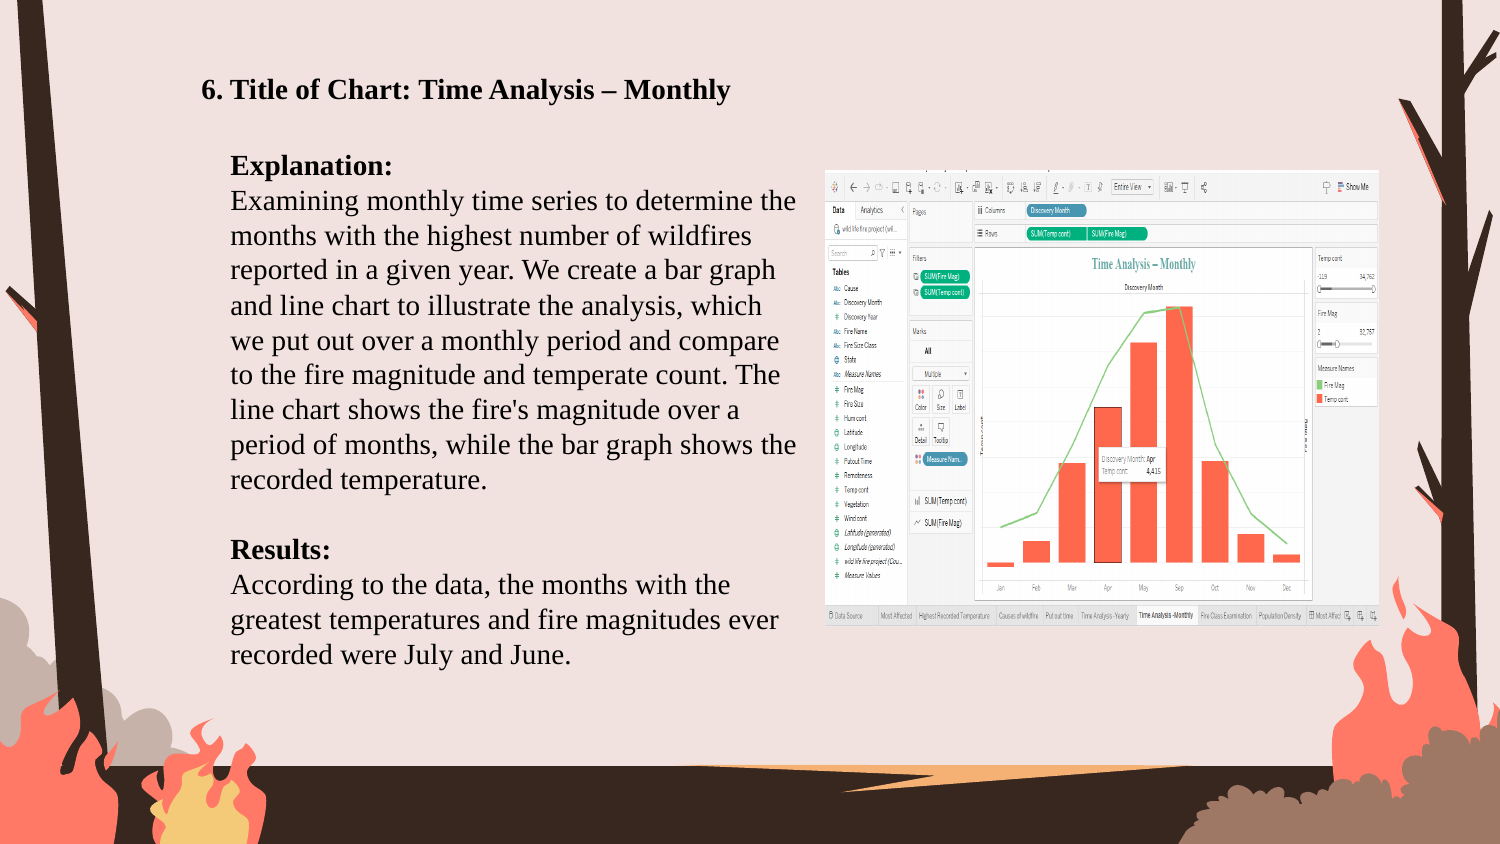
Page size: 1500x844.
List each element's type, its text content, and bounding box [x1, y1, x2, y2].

picture [824, 170, 1379, 628]
text_box Explanation: Examining monthly time series to determine the months with the highest number of wildfires reported in a given year. We create a bar graph and line chart to illustrate the analysis, which we put out over a monthly period and compare to the fire magnitude and temperate count. The line chart shows the fire's magnitude over a period of months, while the bar graph shows the recorded temperature. Results: According to the data, the months with the greatest temperatures and fire magnitudes ever recorded were July and June. [215, 138, 813, 678]
text_box 6. Title of Chart: Time Analysis – Monthly [186, 62, 747, 113]
